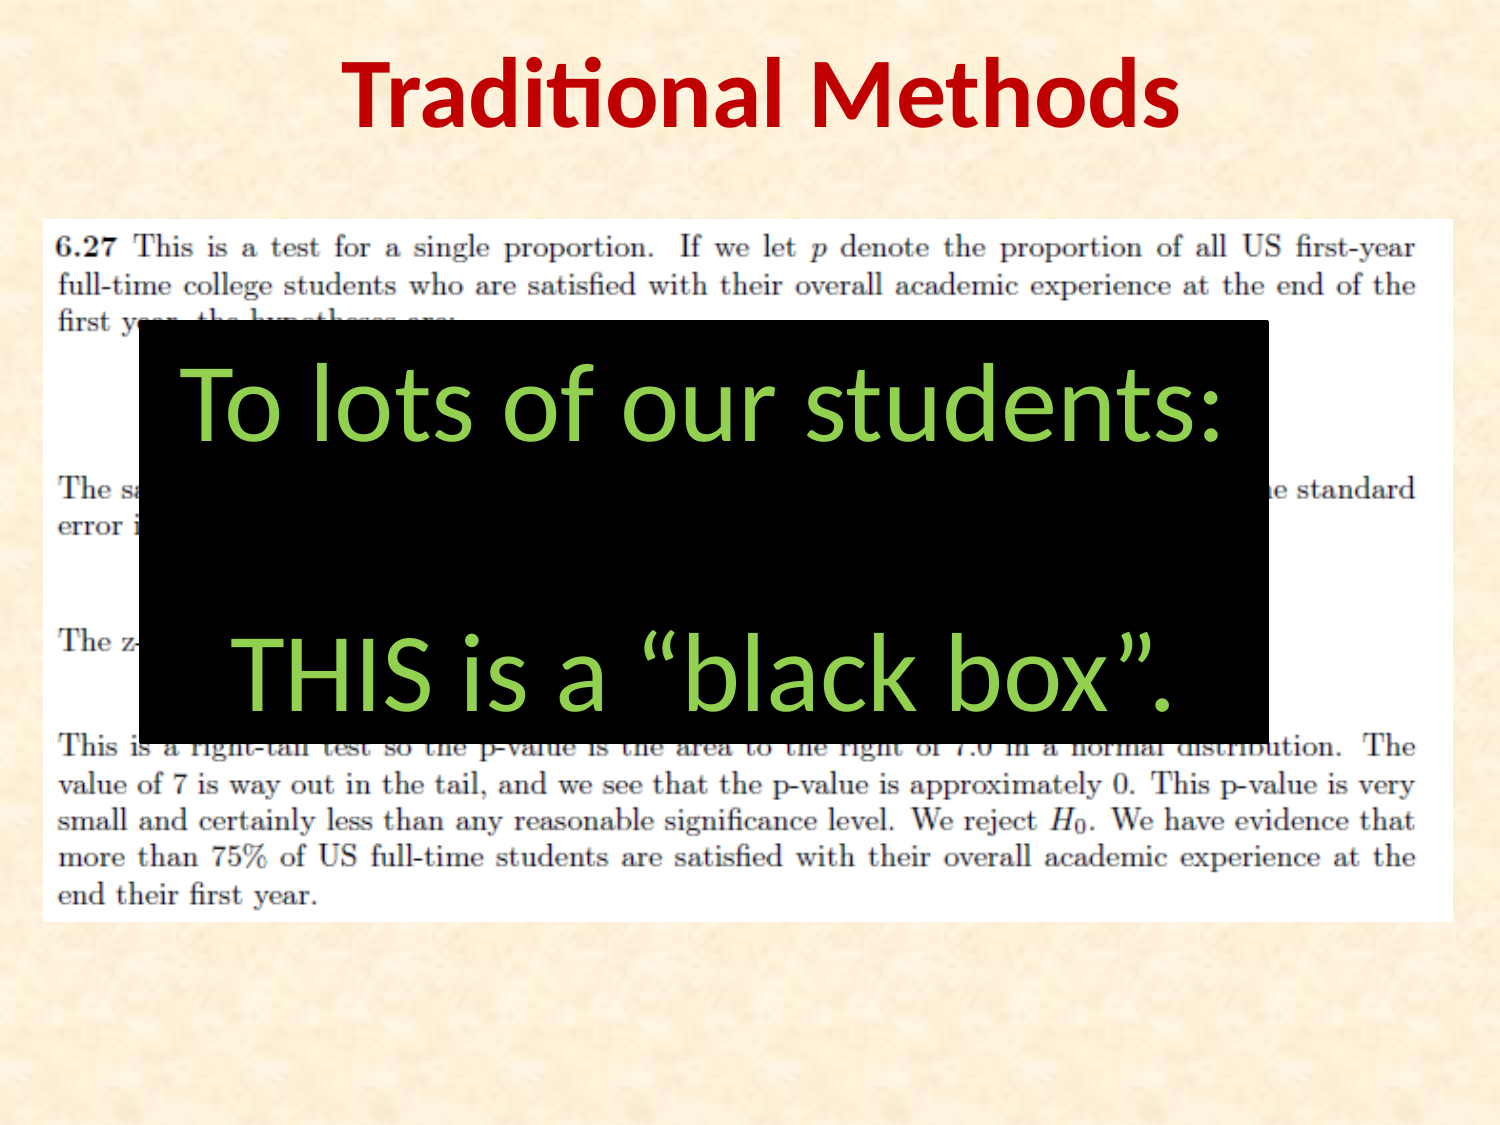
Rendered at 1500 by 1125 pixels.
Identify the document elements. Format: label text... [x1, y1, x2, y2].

text_box Traditional Methods [154, 19, 1370, 155]
picture [0, 0, 1500, 1125]
